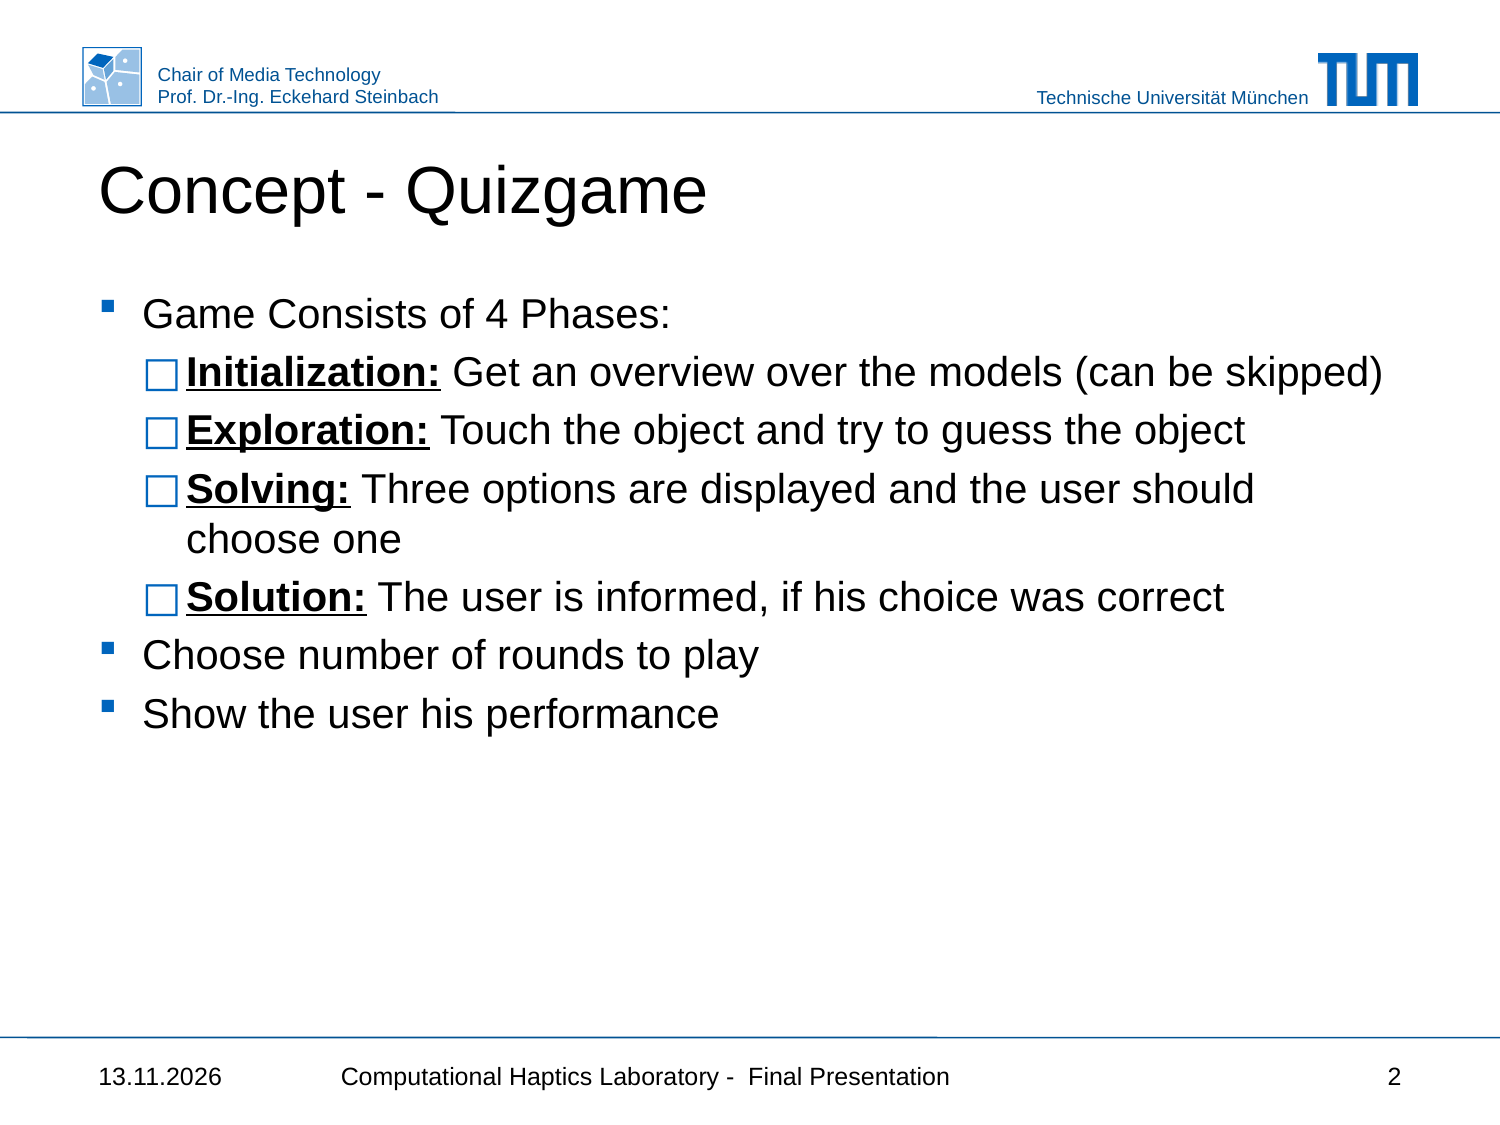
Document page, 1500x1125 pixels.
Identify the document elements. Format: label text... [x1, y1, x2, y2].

title Concept - Quizgame [83, 139, 1417, 239]
picture [1318, 53, 1418, 106]
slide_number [83, 1049, 283, 1101]
footer Computational Haptics Laboratory - Final Presentation [325, 1049, 1174, 1101]
slide_number 2 [1219, 1049, 1417, 1101]
list Game Consists of 4 Phases: Initialization: Get an overview over the models (can be skipped) Exploration: Touch the object and try to guess the object Solving: Three options are displayed and the user should choose one Solution: The user is informed, if his choice was correct Choose number of rounds to play Show the user his performance [83, 279, 1417, 1013]
